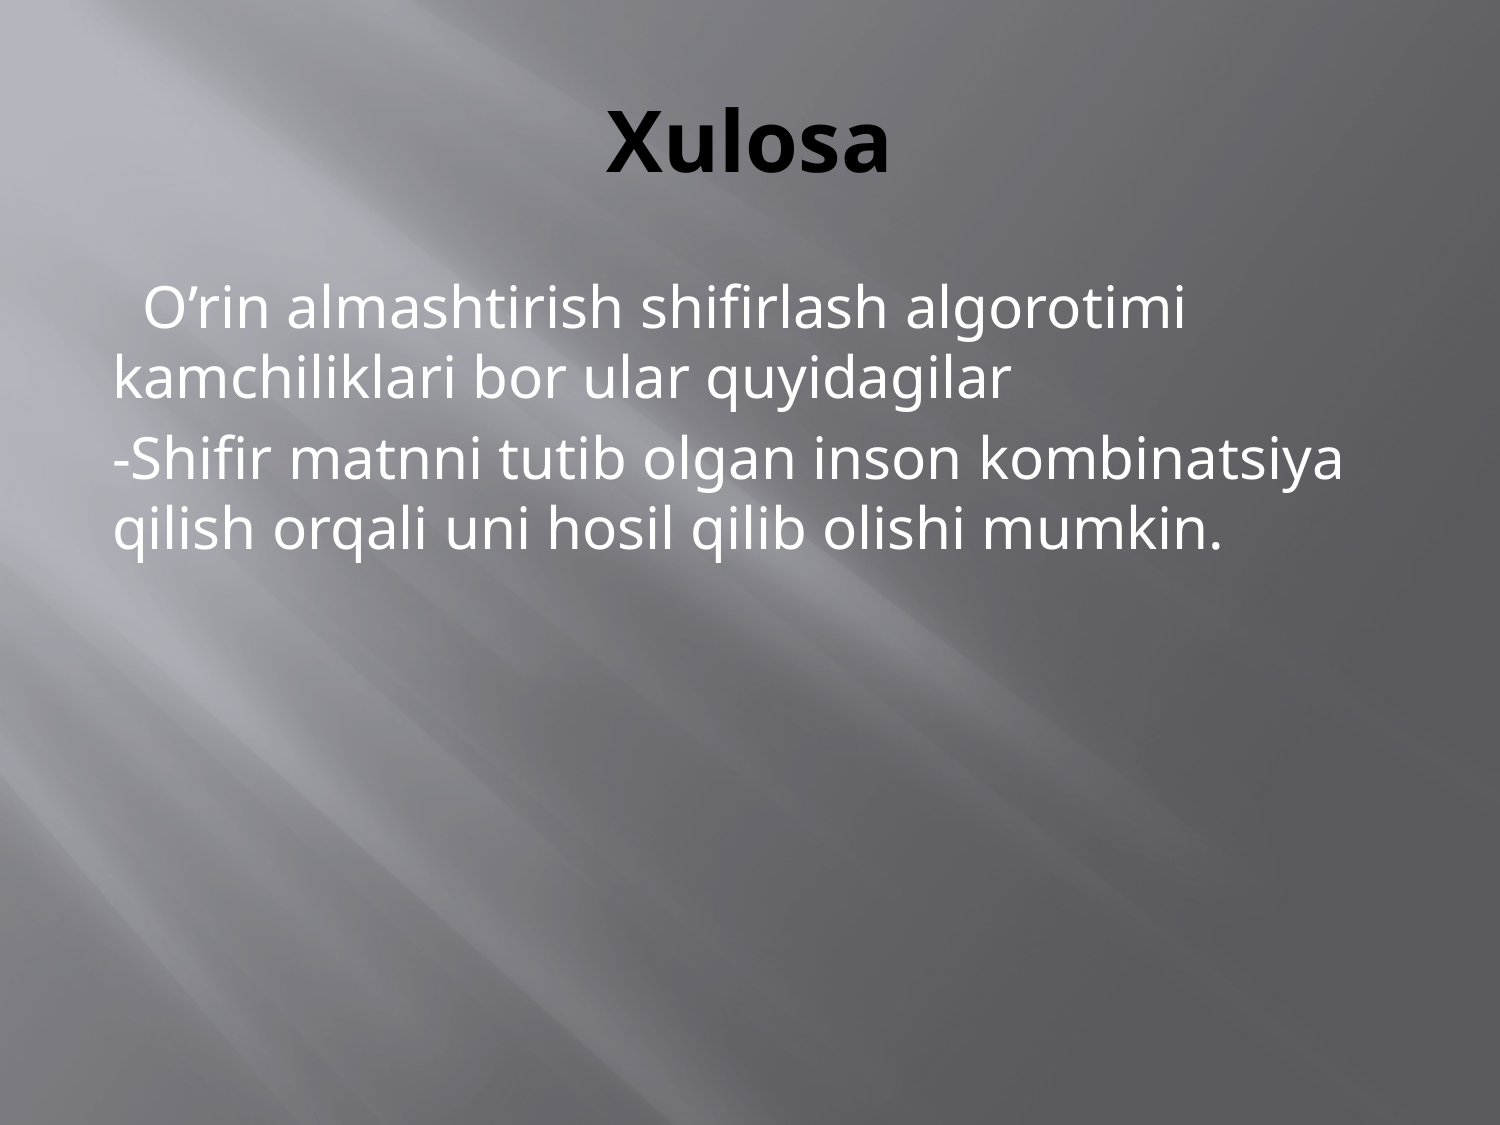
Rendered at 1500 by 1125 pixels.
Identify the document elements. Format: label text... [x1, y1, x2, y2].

list O’rin almashtirish shifirlash algorotimi kamchiliklari bor ular quyidagilar -Shifir matnni tutib olgan inson kombinatsiya qilish orqali uni hosil qilib olishi mumkin. [75, 262, 1425, 1035]
title Xulosa [75, 45, 1425, 233]
